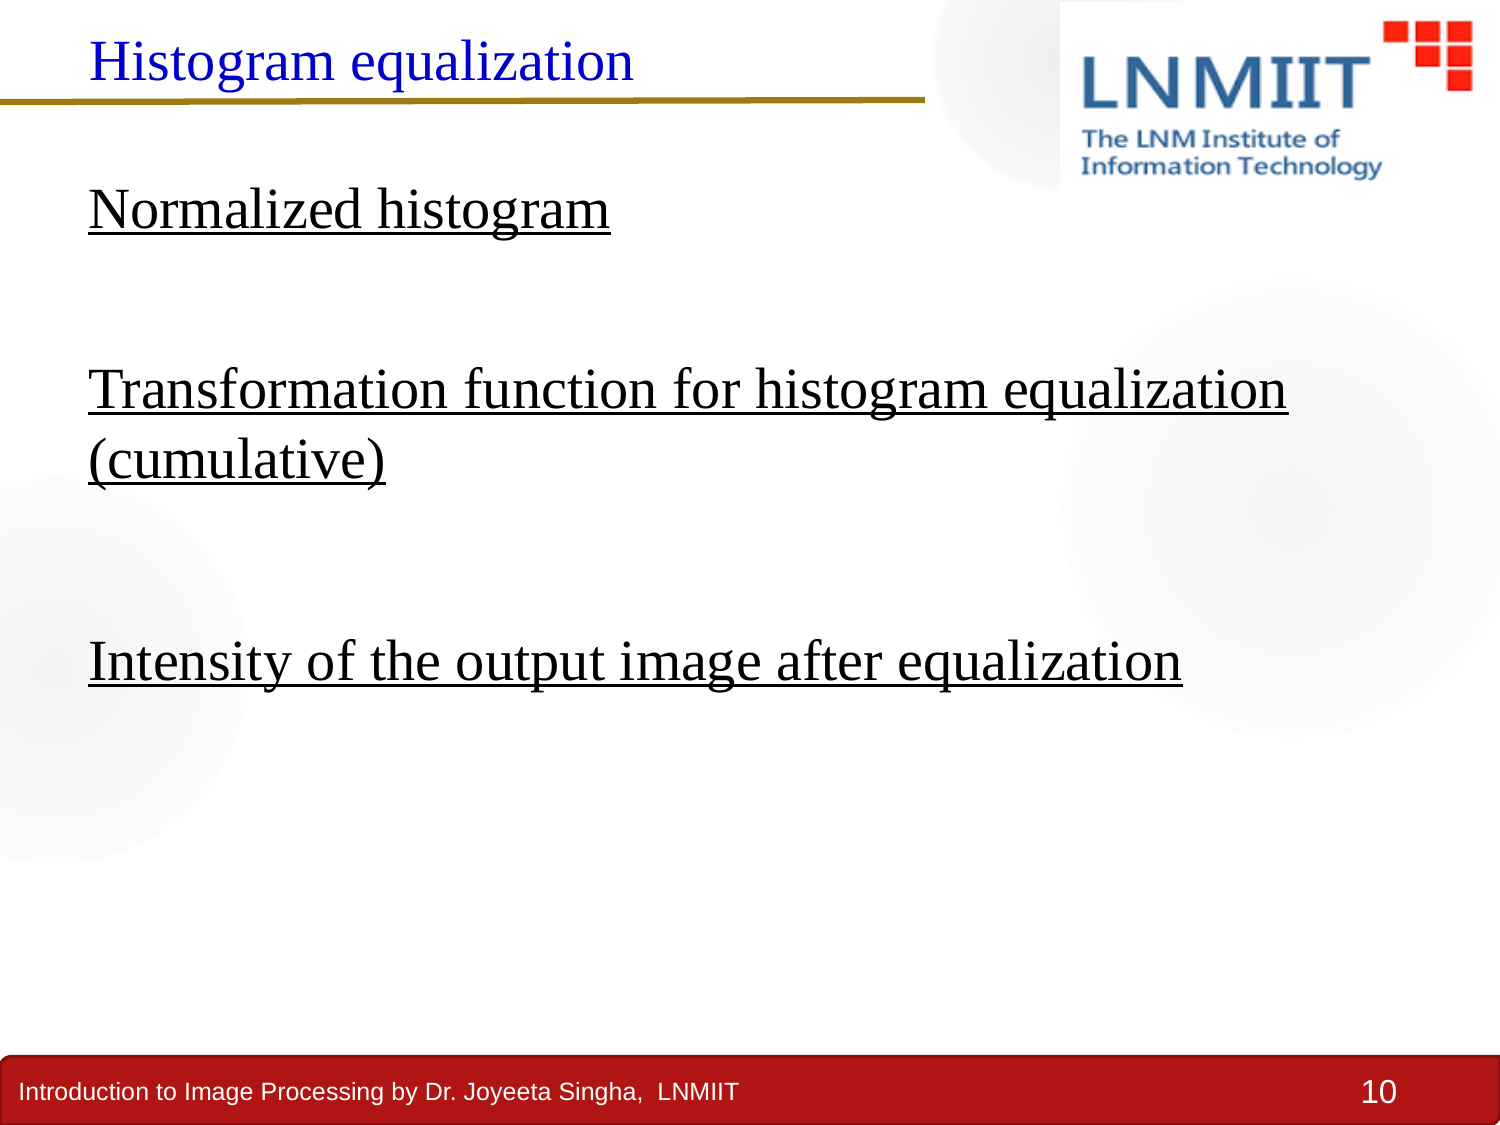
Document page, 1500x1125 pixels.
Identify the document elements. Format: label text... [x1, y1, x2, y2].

text_box Histogram equalization [75, 14, 875, 99]
picture [1060, 2, 1498, 198]
